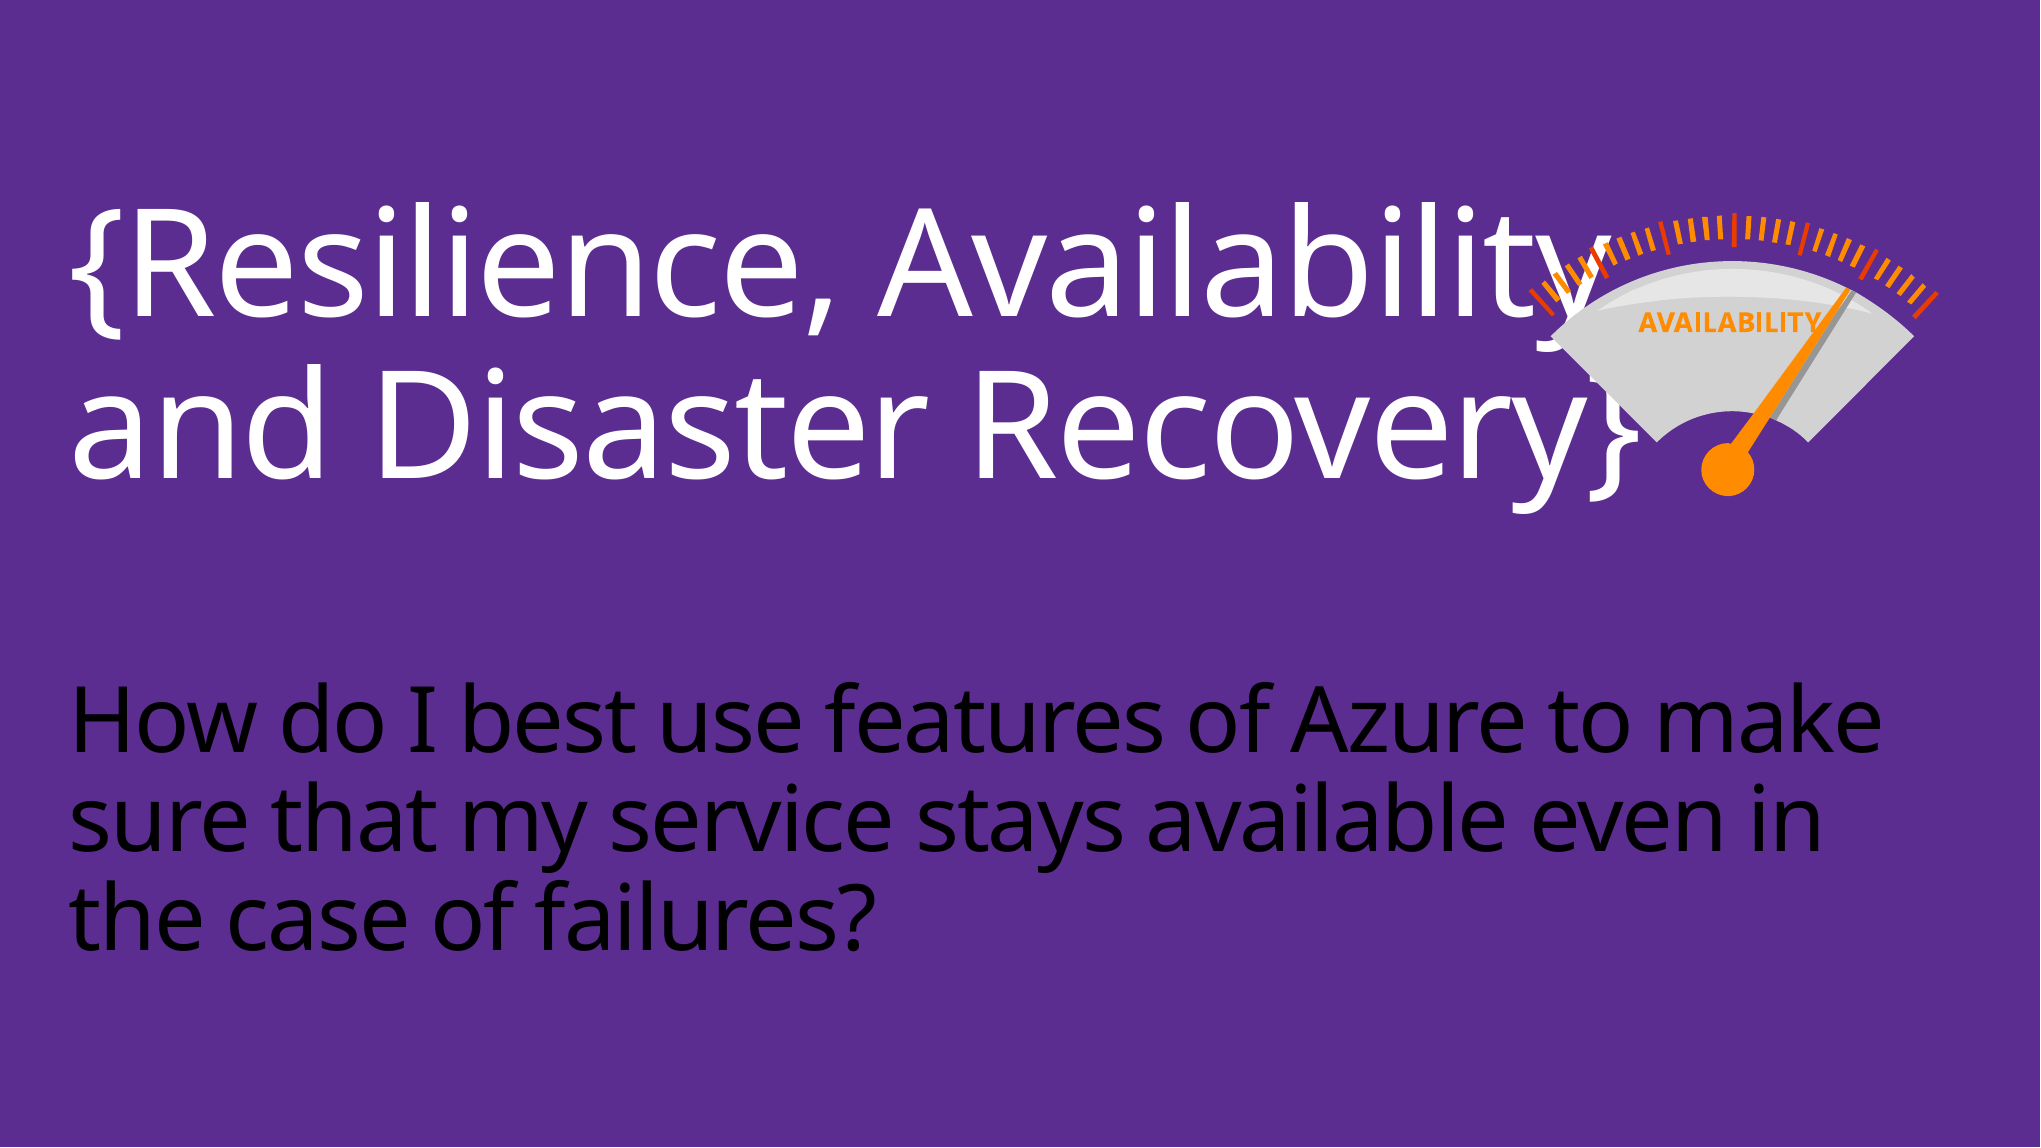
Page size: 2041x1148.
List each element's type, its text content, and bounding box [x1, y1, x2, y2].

title {Resilience, Availability and Disaster Recovery} How do I best use features of Azure to make sure that my service stays available even in the case of failures? [45, 172, 2001, 993]
picture [1326, 171, 2041, 598]
